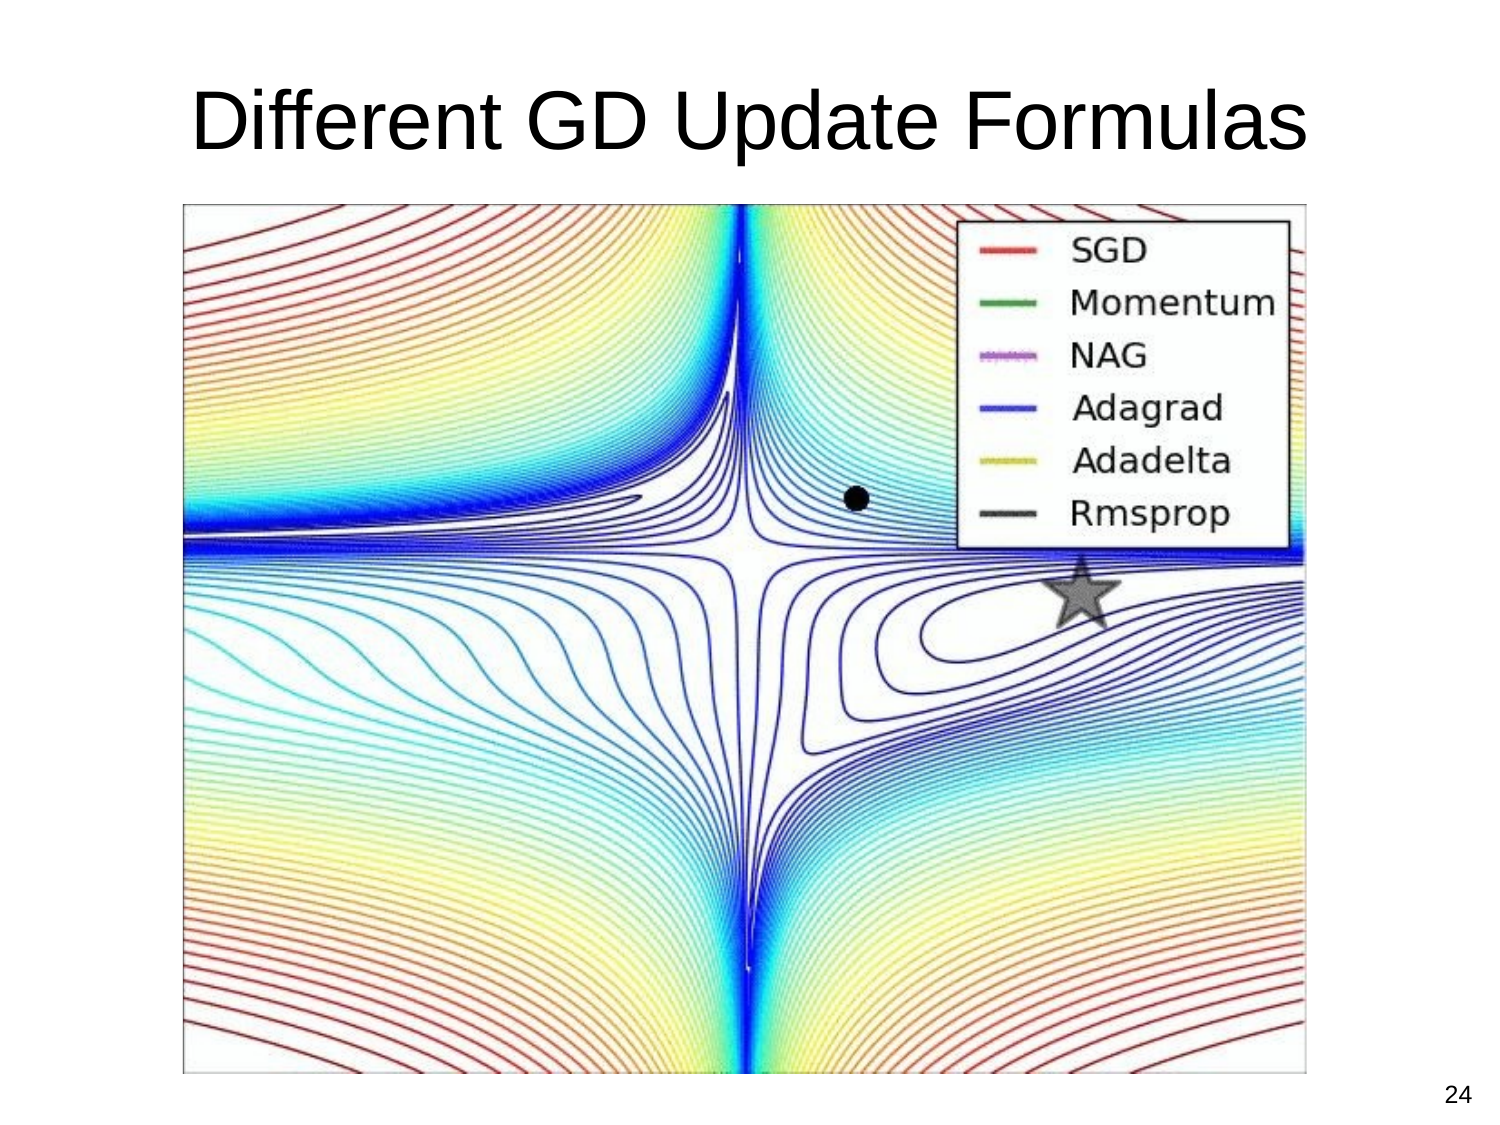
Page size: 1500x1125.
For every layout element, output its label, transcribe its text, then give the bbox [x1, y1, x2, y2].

slide_number 24 [1137, 1070, 1488, 1112]
text_box [182, 204, 1307, 1075]
title Different GD Update Formulas [74, 44, 1426, 188]
